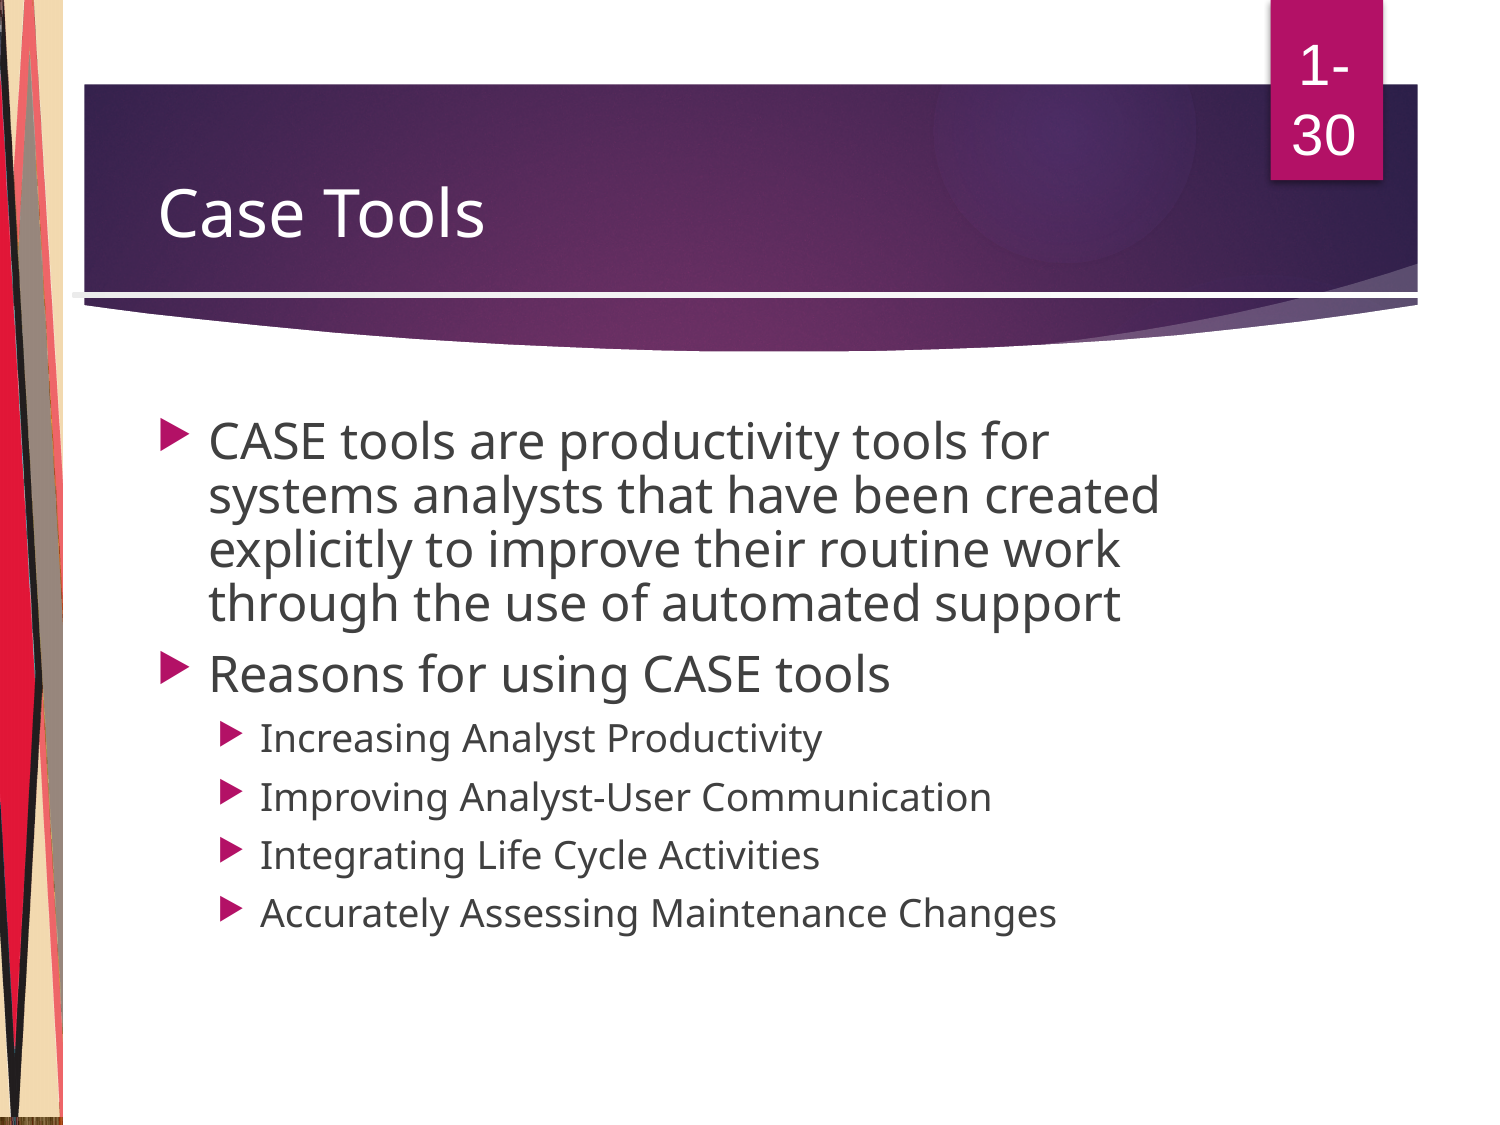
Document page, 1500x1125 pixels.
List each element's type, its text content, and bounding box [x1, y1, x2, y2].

title Case Tools [142, 152, 1183, 269]
list CASE tools are productivity tools for systems analysts that have been created explicitly to improve their routine work through the use of automated support Reasons for using CASE tools Increasing Analyst Productivity Improving Analyst-User Communication Integrating Life Cycle Activities Accurately Assessing Maintenance Changes [141, 408, 1183, 988]
picture [0, 0, 63, 1125]
slide_number 1-30 [1259, 48, 1390, 175]
